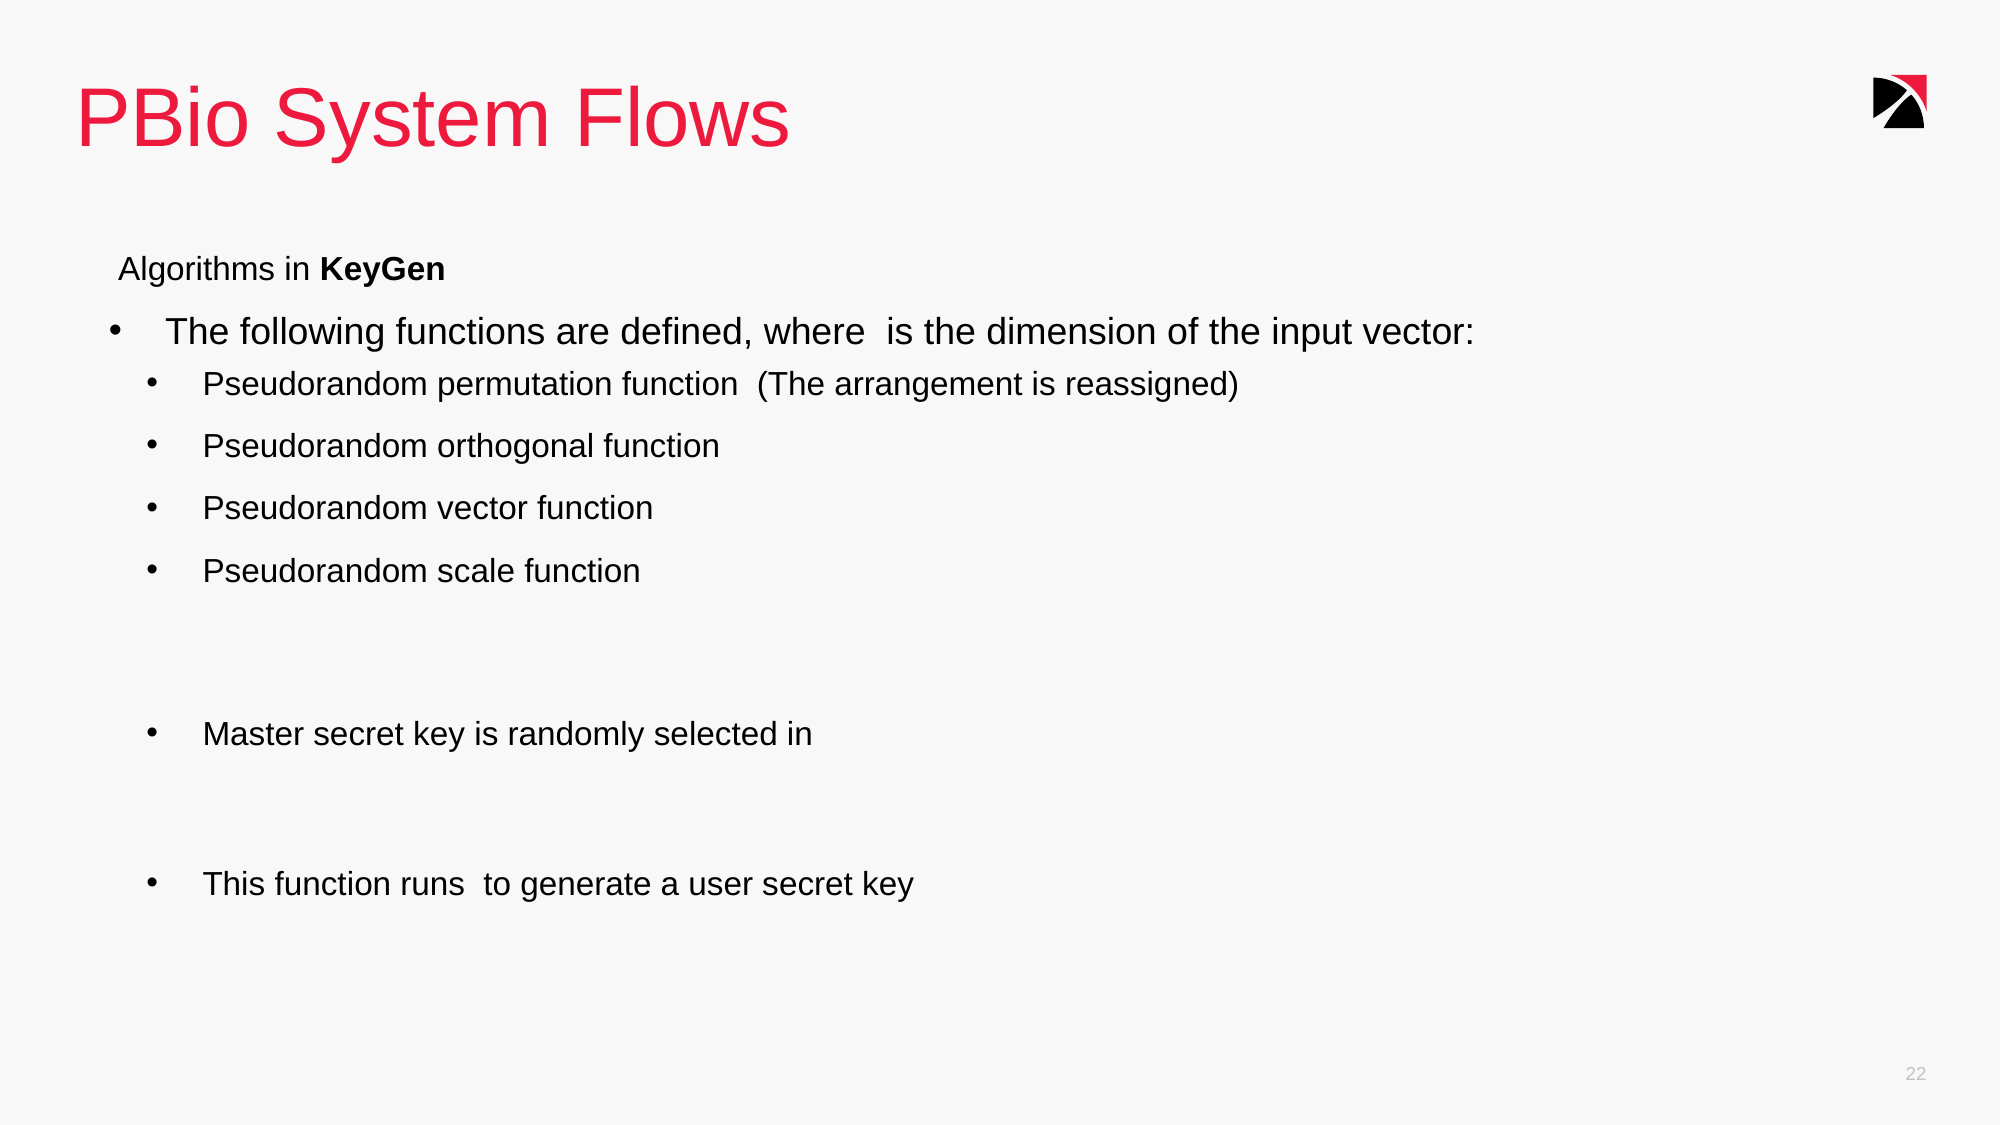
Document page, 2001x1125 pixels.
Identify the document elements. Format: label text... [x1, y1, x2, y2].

text_box Algorithms in KeyGen [74, 221, 1282, 311]
slide_number 22 [1863, 1042, 1927, 1103]
title PBio System Flows [75, 74, 961, 166]
